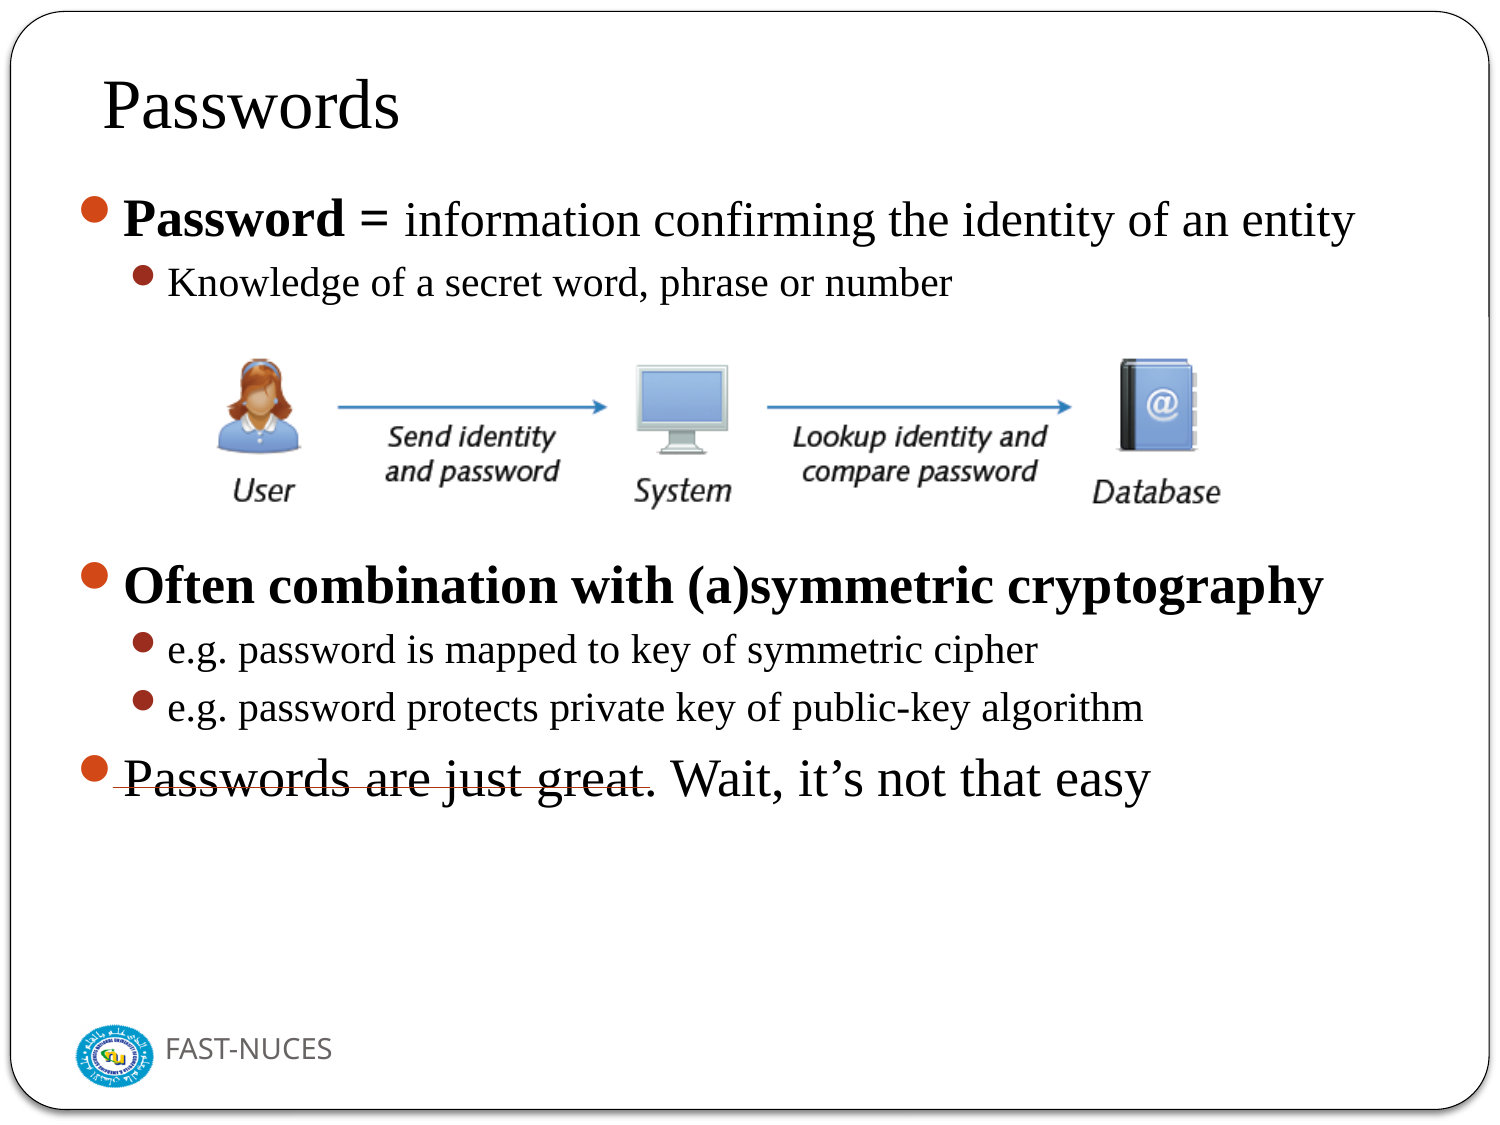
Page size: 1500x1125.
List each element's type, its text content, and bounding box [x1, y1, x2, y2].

picture [91, 1038, 138, 1075]
picture [74, 1024, 154, 1088]
picture [199, 337, 1252, 535]
title Passwords [87, 50, 1363, 158]
footer FAST-NUCES [150, 1012, 800, 1088]
picture [123, 1060, 154, 1088]
list Password = information confirming the identity of an entity Knowledge of a secret word, phrase or number Often combination with (a)symmetric cryptography e.g. password is mapped to key of symmetric cipher e.g. password protects private key of public-key algorithm Passwords are just great. Wait, it’s not that easy [62, 174, 1400, 1013]
